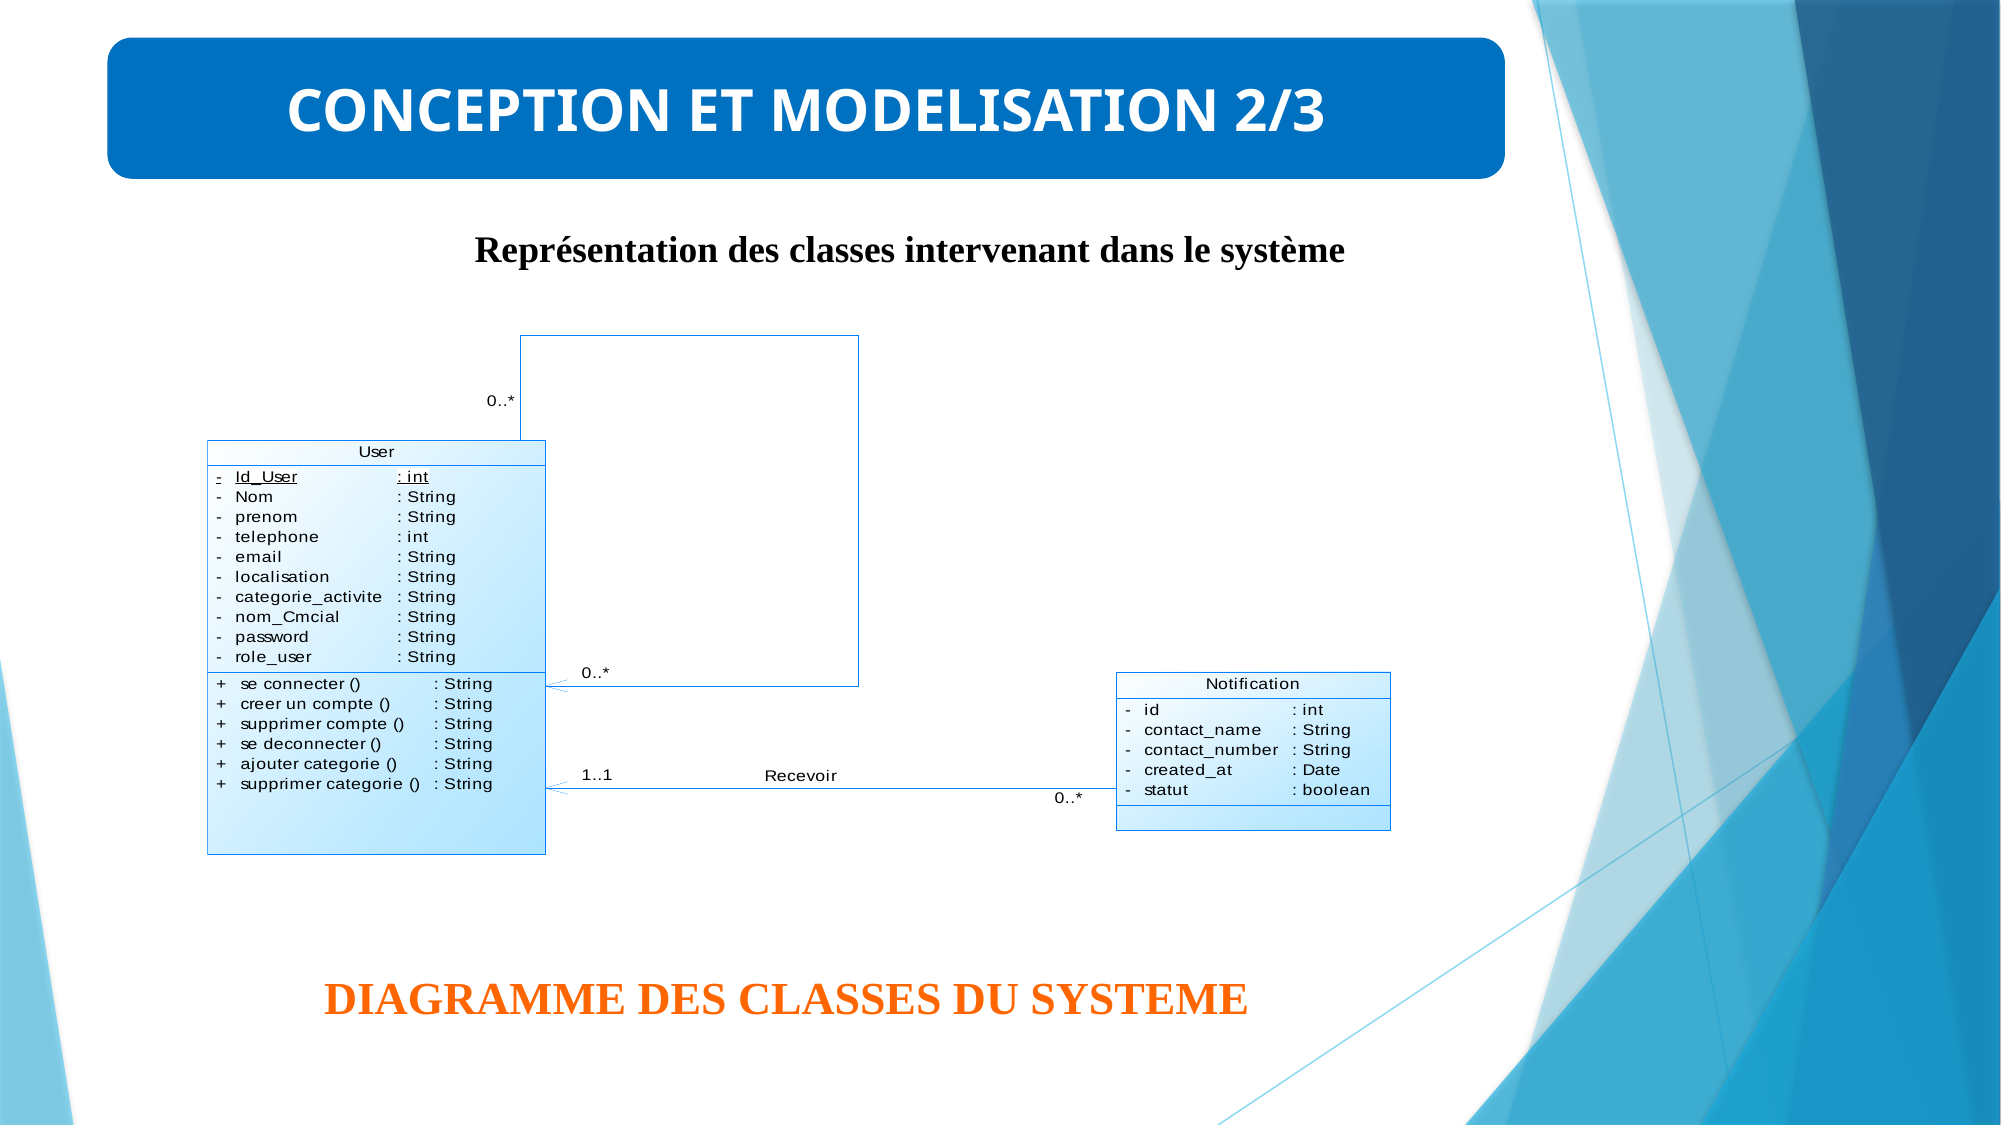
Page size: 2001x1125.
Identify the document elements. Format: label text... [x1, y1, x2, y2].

text_box Représentation des classes intervenant dans le système [76, 195, 1745, 278]
text_box DIAGRAMME DES CLASSES DU SYSTEME [309, 998, 1325, 1031]
picture [206, 334, 1692, 990]
text_box CONCEPTION ET MODELISATION 2/3 [107, 37, 1505, 179]
